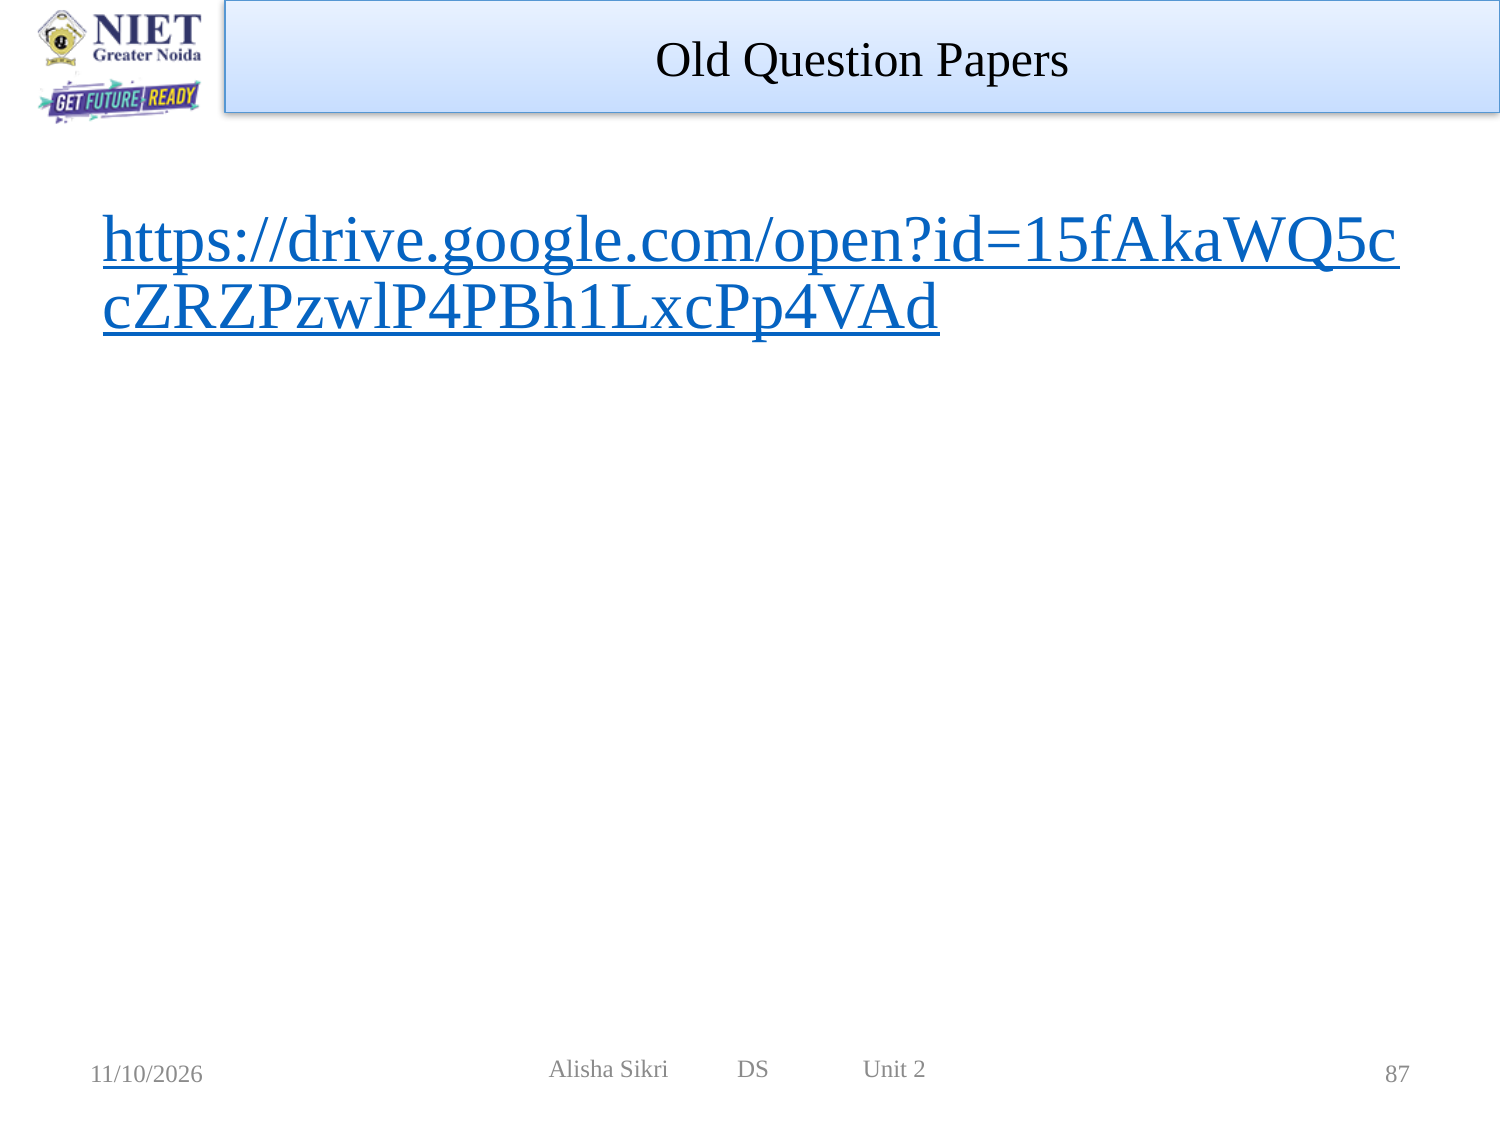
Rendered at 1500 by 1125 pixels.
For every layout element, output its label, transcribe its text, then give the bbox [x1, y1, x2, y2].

picture [0, 0, 238, 135]
footer Alisha Sikri DS Unit 2 [412, 1037, 1213, 1098]
text_box Old Question Papers [238, 0, 1500, 113]
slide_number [75, 1042, 425, 1103]
slide_number 87 [1074, 1042, 1425, 1103]
list https://drive.google.com/open?id=15fAkaWQ5ccZRZPzwlP4PBh1LxcPp4VAd [87, 187, 1438, 930]
